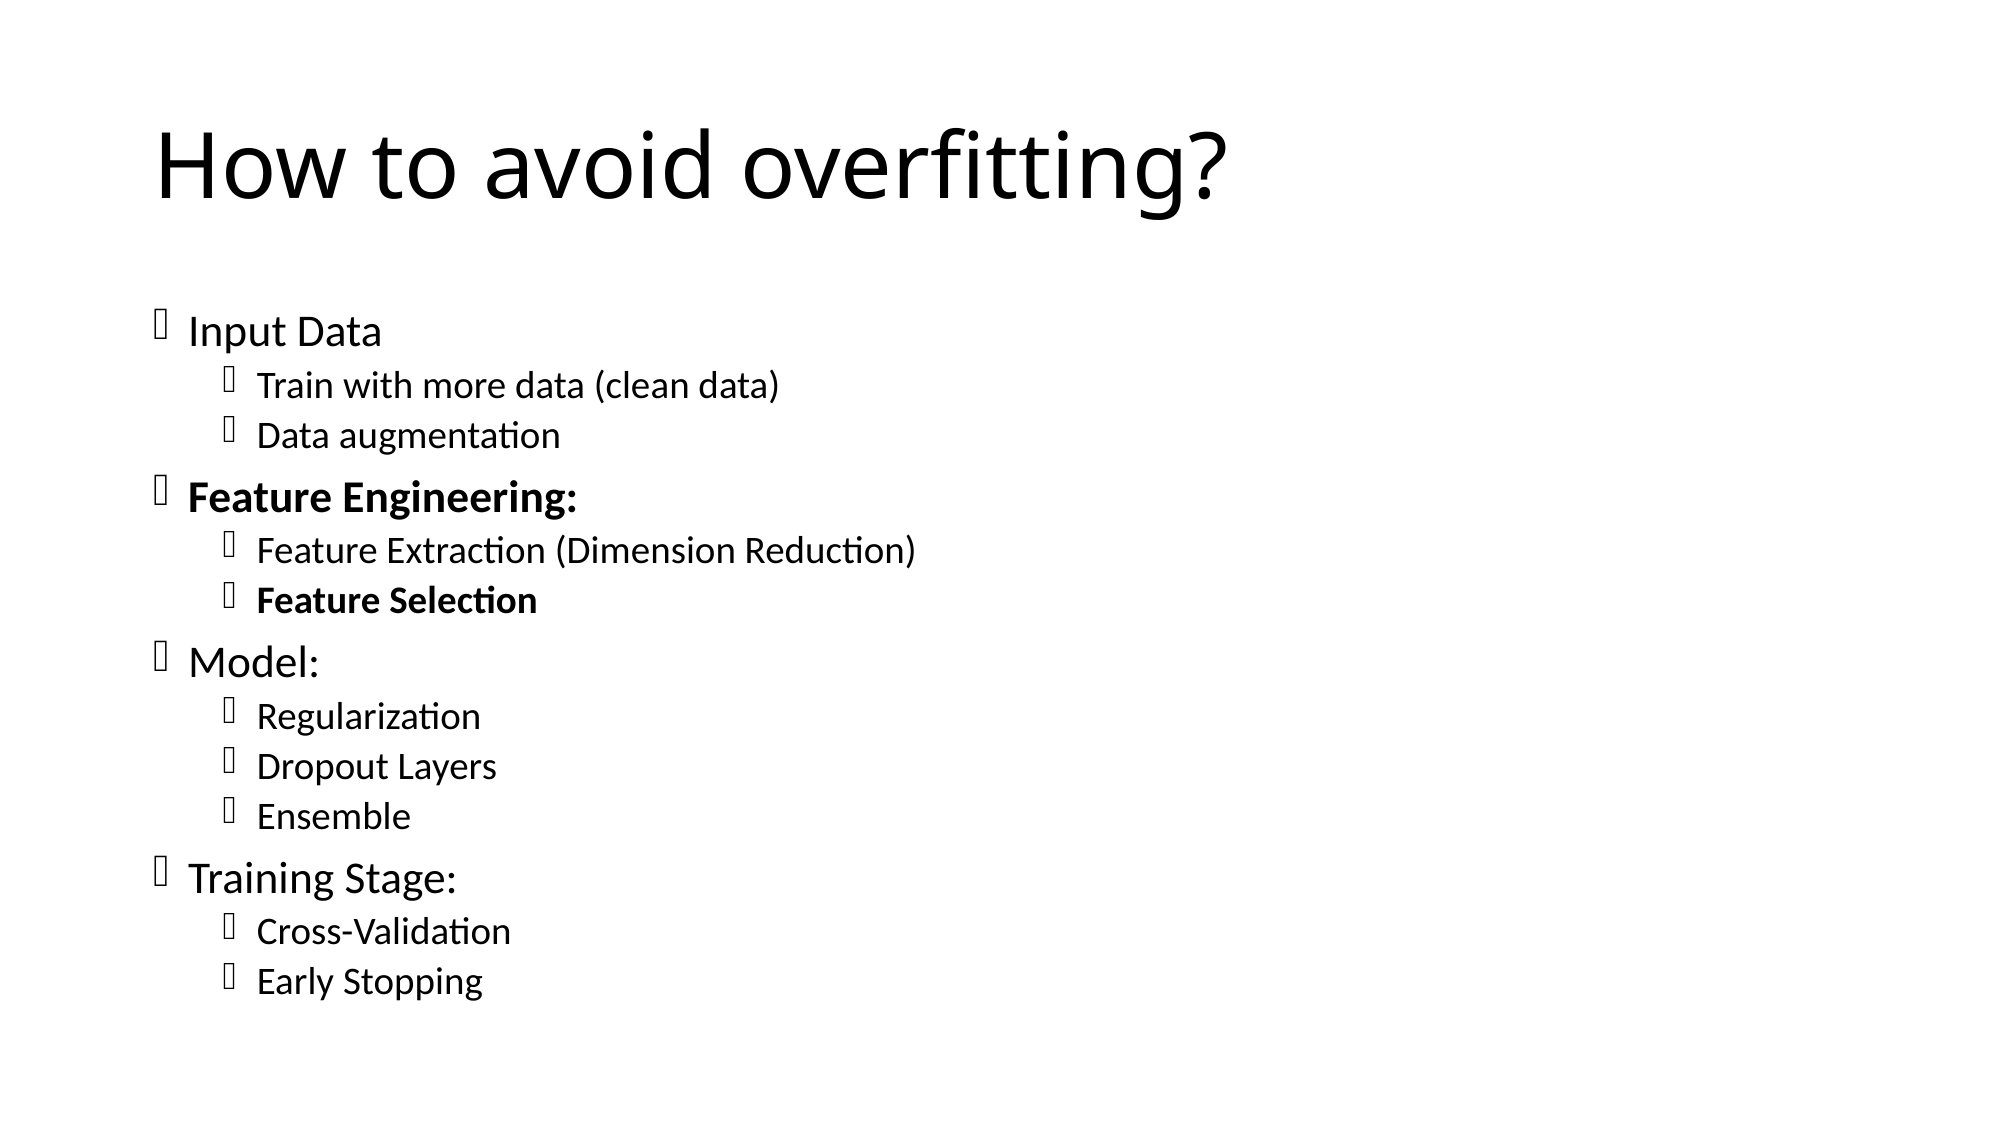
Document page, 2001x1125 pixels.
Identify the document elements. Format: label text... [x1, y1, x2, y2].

list Input Data Train with more data (clean data) Data augmentation Feature Engineering: Feature Extraction (Dimension Reduction) Feature Selection Model: Regularization Dropout Layers Ensemble Training Stage: Cross-Validation Early Stopping [138, 299, 1864, 1014]
title How to avoid overfitting? [138, 60, 1864, 278]
